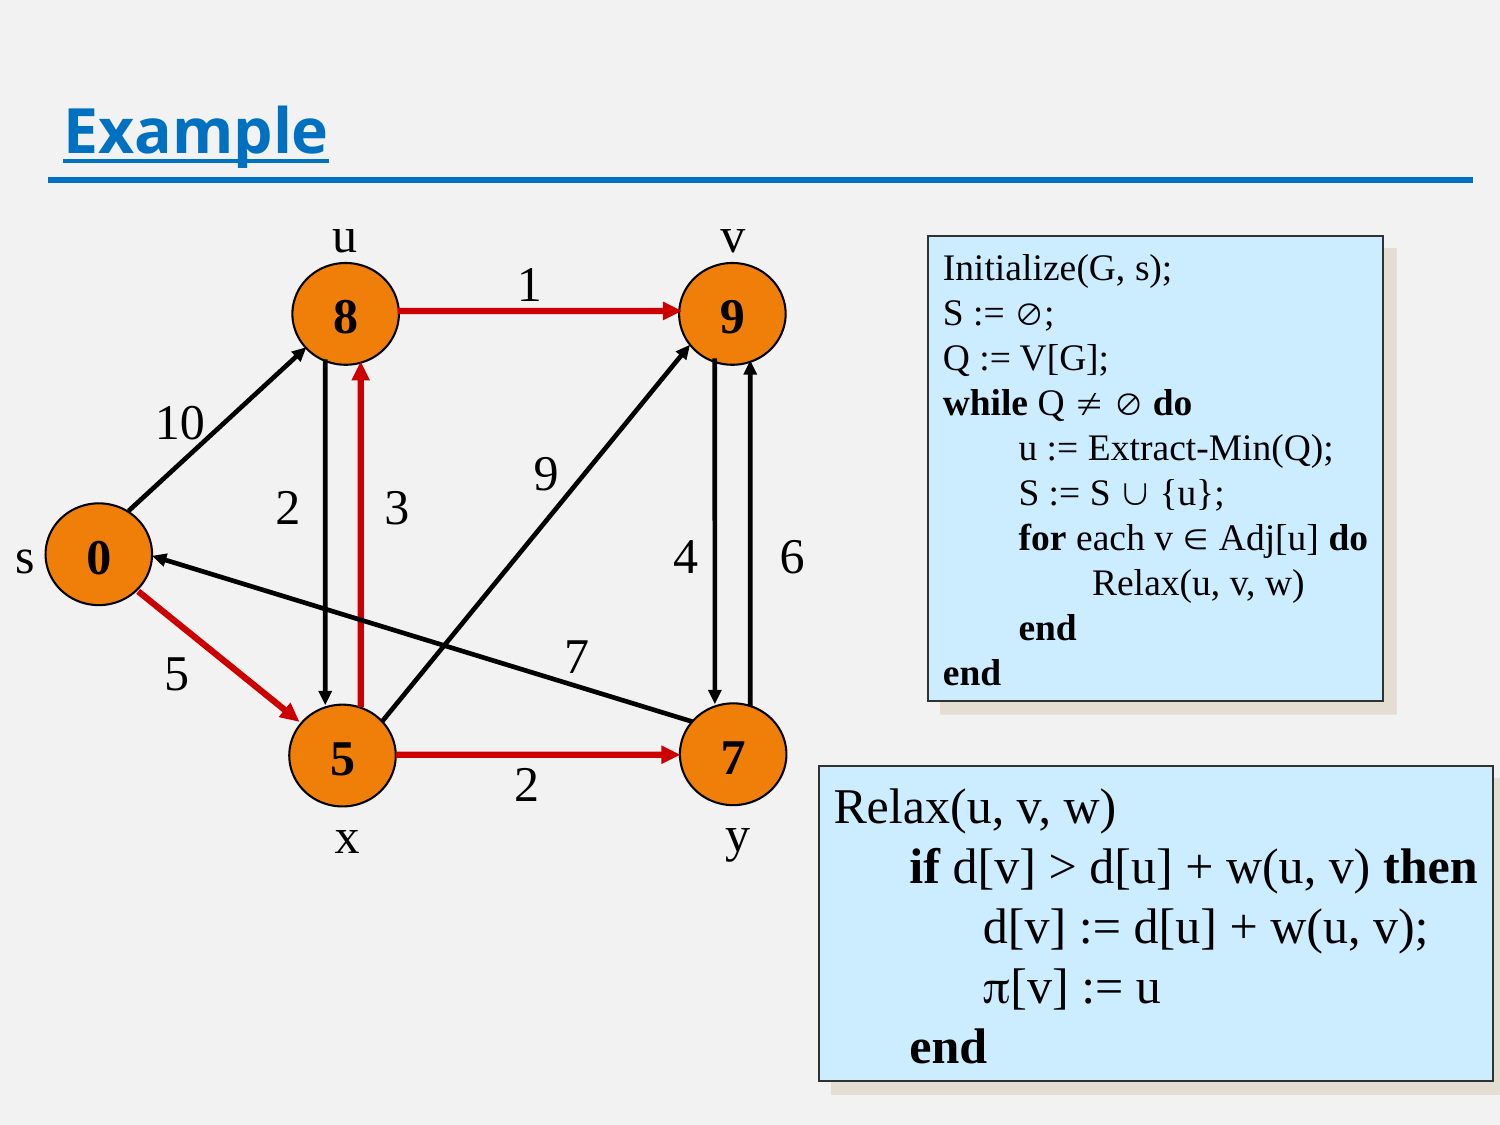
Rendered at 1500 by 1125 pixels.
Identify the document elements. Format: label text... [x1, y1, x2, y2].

text_box 9 [679, 270, 786, 365]
text_box 6 [764, 516, 820, 592]
text_box v [705, 194, 761, 270]
text_box y [710, 793, 766, 869]
text_box 4 [658, 516, 713, 592]
text_box [557, 304, 682, 318]
text_box 0 [50, 503, 153, 606]
text_box Initialize(G, s); S := ; Q := V[G]; while Q   do u := Extract-Min(Q); S := S  {u}; for each v  Adj[u] do Relax(u, v, w) end end [928, 235, 1384, 701]
text_box [574, 345, 690, 487]
text_box s [0, 516, 50, 592]
text_box [205, 645, 300, 722]
text_box x [319, 796, 375, 871]
text_box 8 [292, 270, 399, 365]
text_box 1 [502, 244, 557, 320]
text_box [708, 358, 722, 704]
text_box 3 [369, 466, 425, 542]
text_box 9 [518, 433, 574, 509]
text_box Relax(u, v, w) if d[v] > d[u] + w(u, v) then d[v] := d[u] + w(u, v); [v] := u end [818, 766, 1493, 1082]
text_box 2 [499, 743, 555, 819]
text_box 5 [289, 704, 396, 802]
text_box [555, 748, 681, 761]
text_box 7 [679, 703, 787, 801]
text_box [354, 361, 367, 619]
text_box u [317, 194, 373, 270]
text_box 2 [260, 466, 316, 542]
text_box [744, 360, 757, 707]
title Example [48, 2, 1474, 175]
text_box 7 [549, 616, 605, 691]
text_box [220, 347, 307, 427]
text_box 10 [140, 381, 220, 457]
text_box [152, 553, 549, 678]
text_box [319, 610, 332, 705]
text_box 5 [149, 632, 205, 708]
